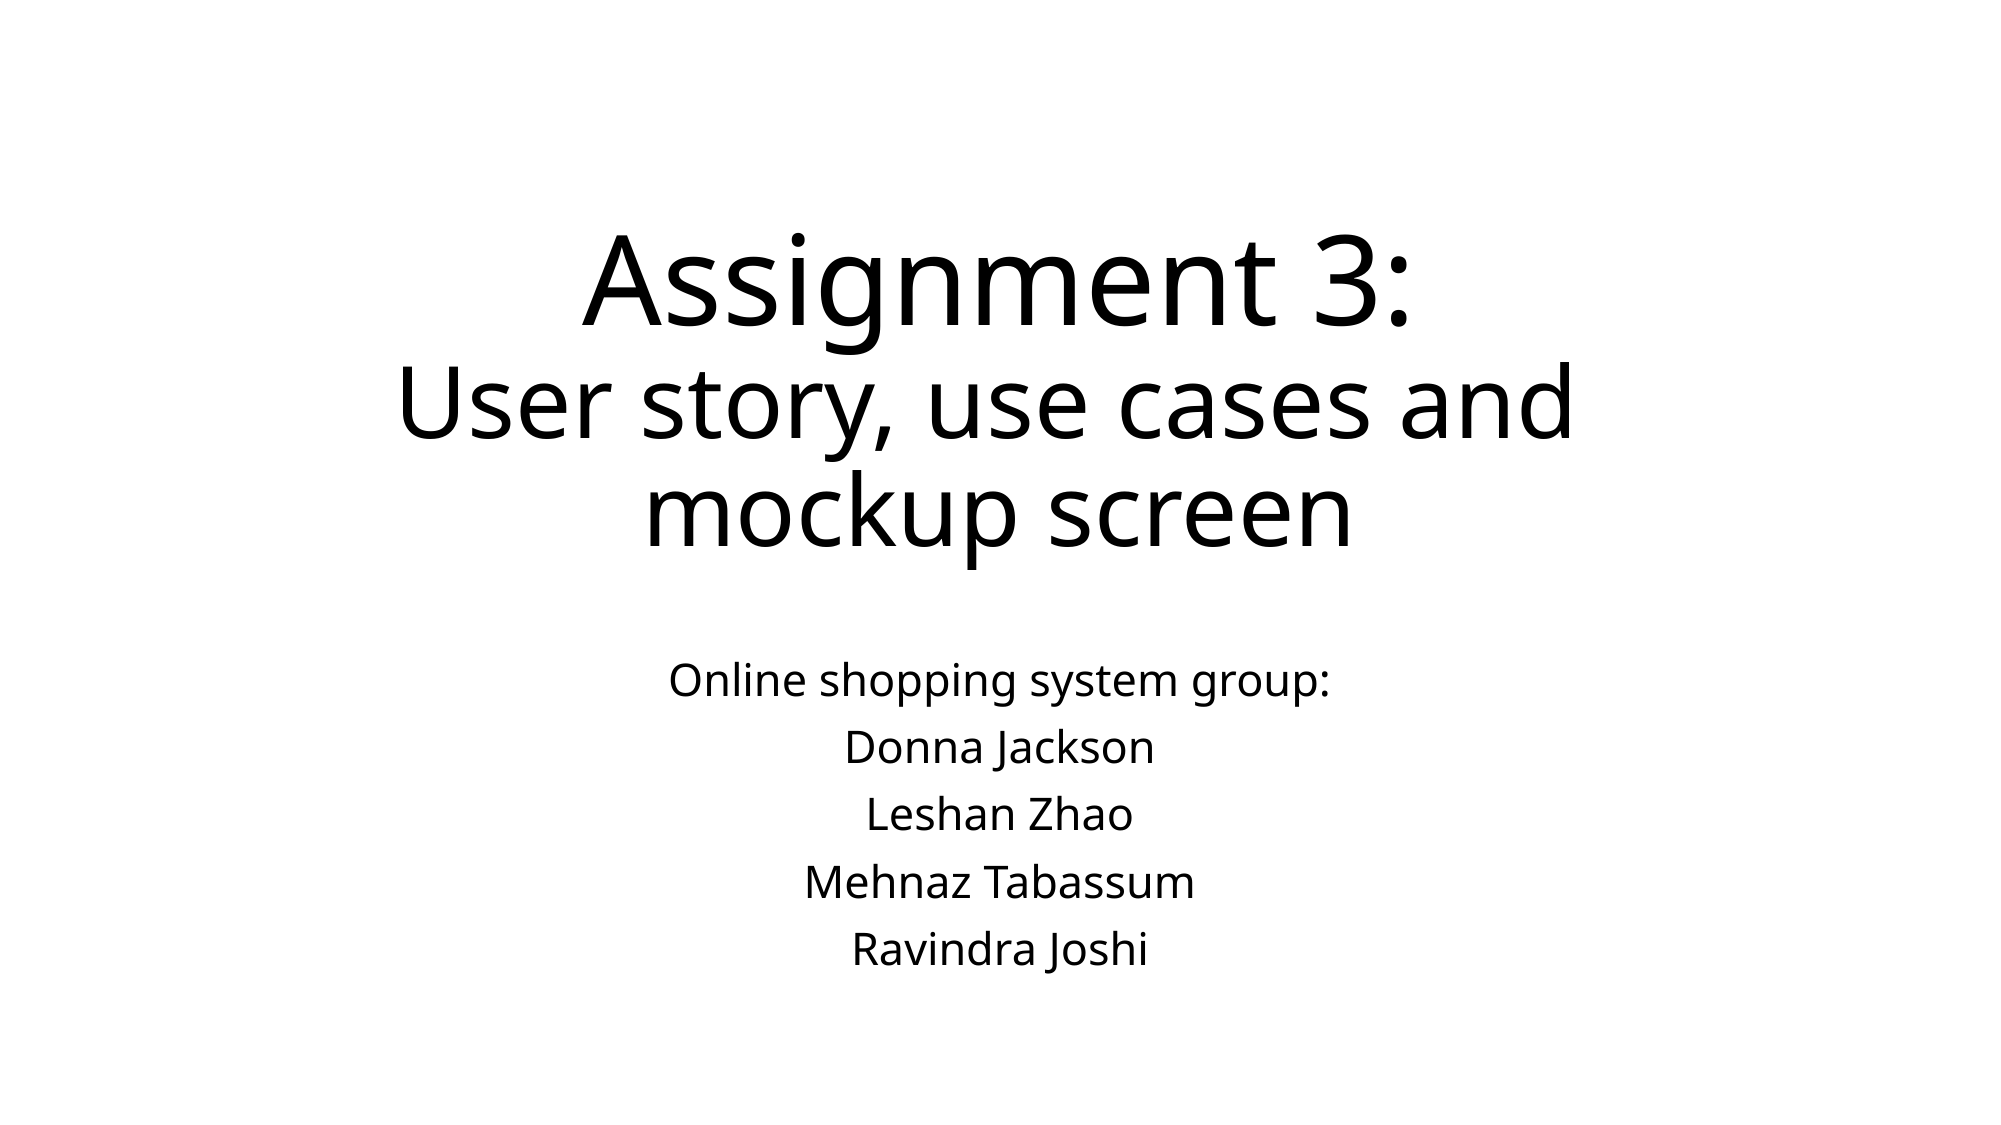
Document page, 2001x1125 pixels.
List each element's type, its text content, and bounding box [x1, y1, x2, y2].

title Assignment 3: User story, use cases and mockup screen [249, 184, 1750, 576]
subtitle Online shopping system group: Donna Jackson Leshan Zhao Mehnaz Tabassum Ravindra Joshi [249, 650, 1750, 985]
